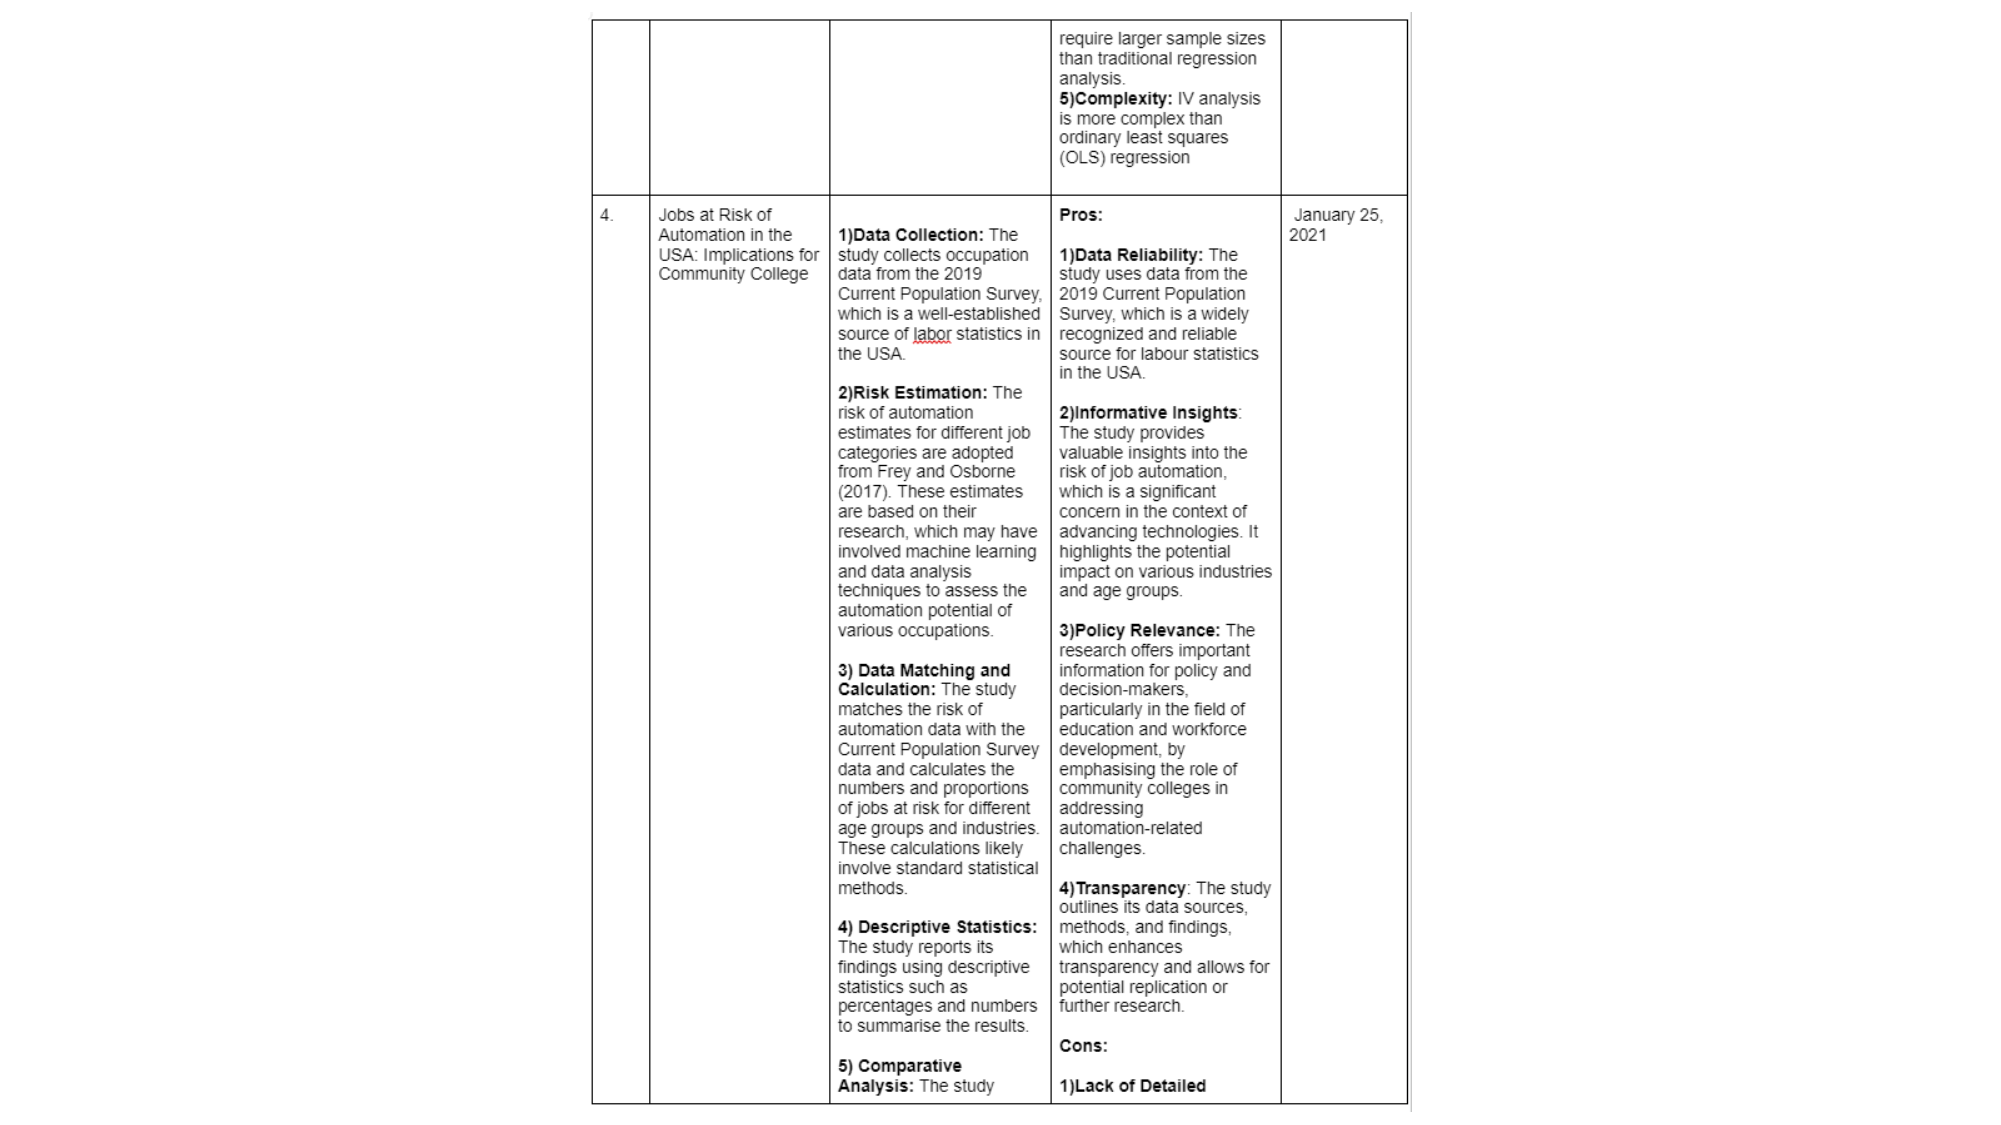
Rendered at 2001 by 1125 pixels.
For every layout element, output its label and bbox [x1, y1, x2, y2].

picture [587, 13, 1412, 1112]
